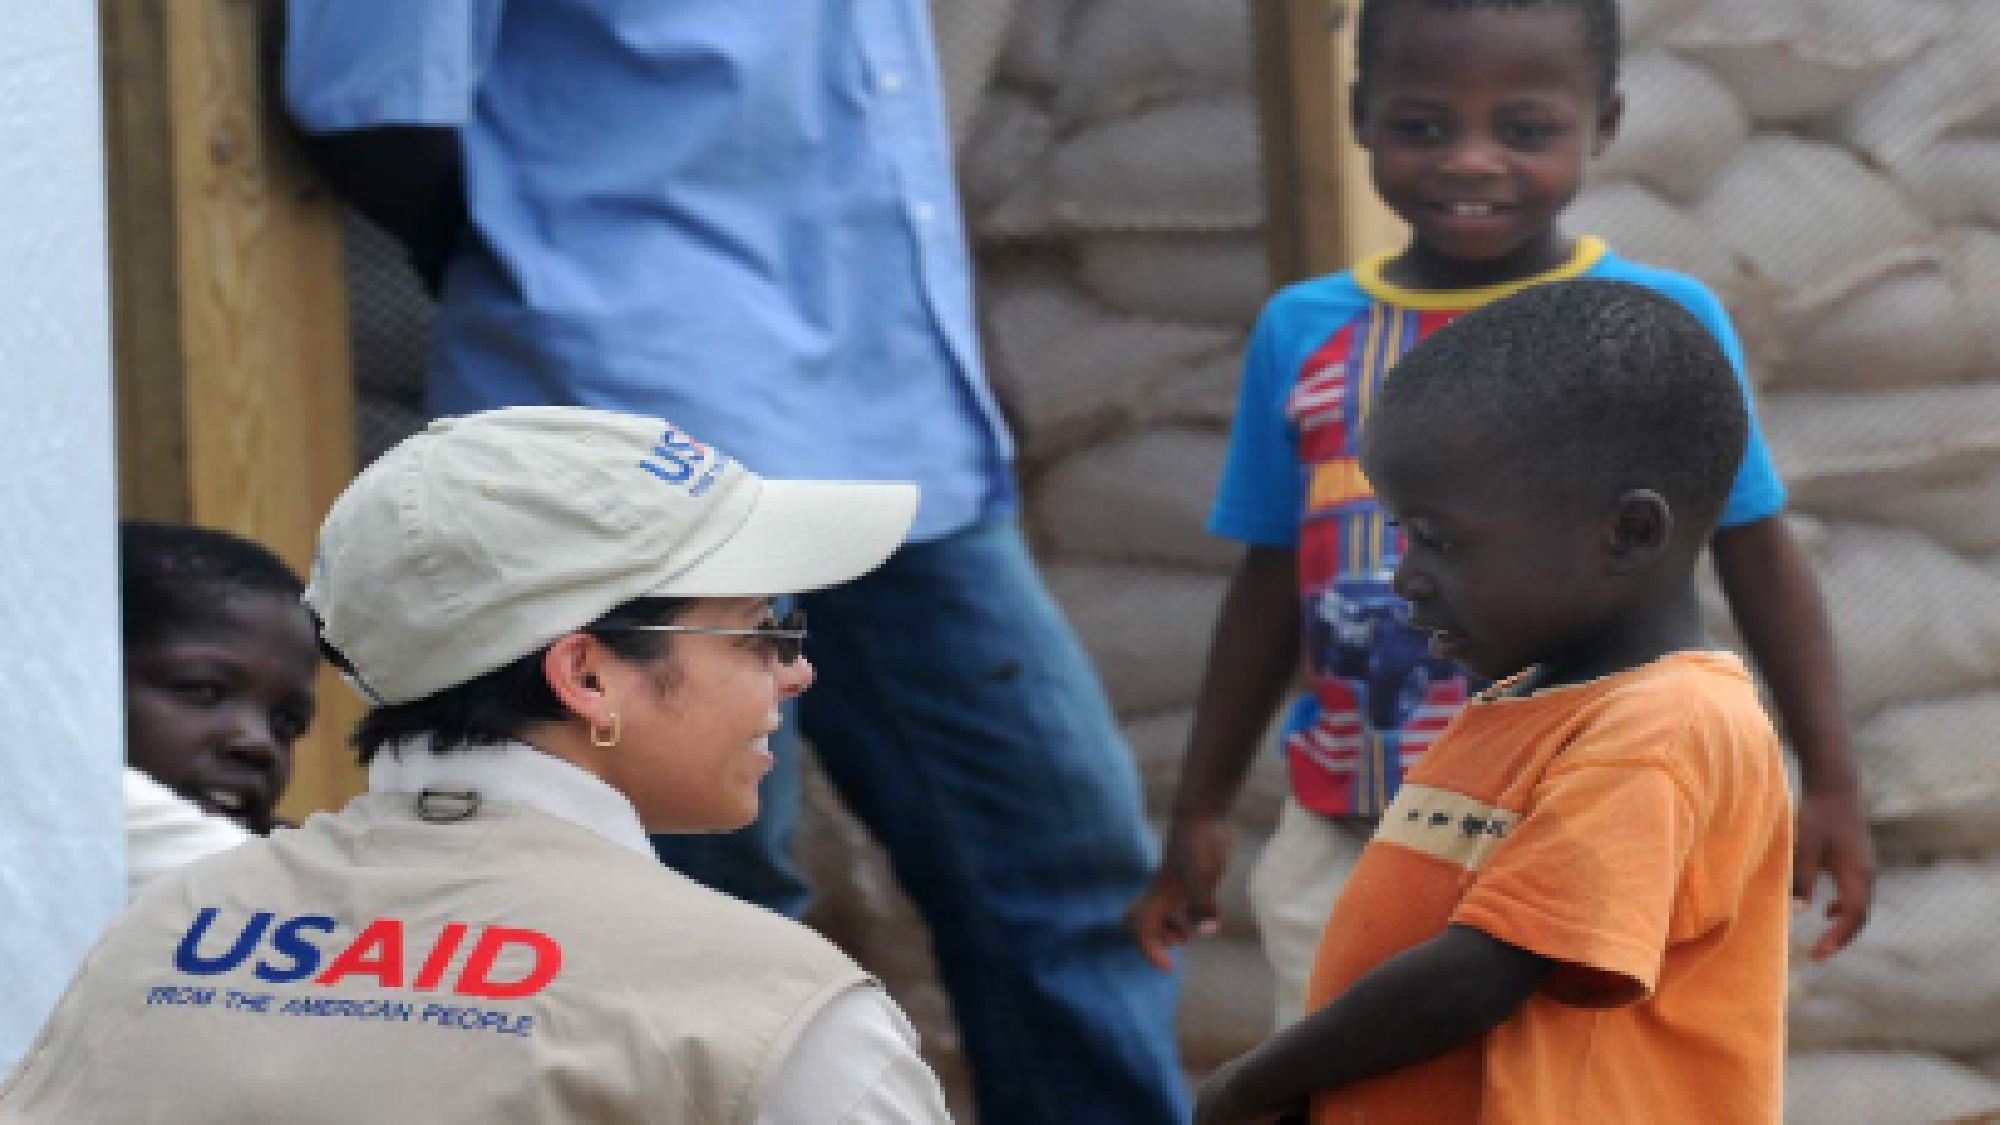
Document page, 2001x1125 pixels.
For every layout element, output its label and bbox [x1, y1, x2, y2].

list [0, 0, 2000, 1125]
